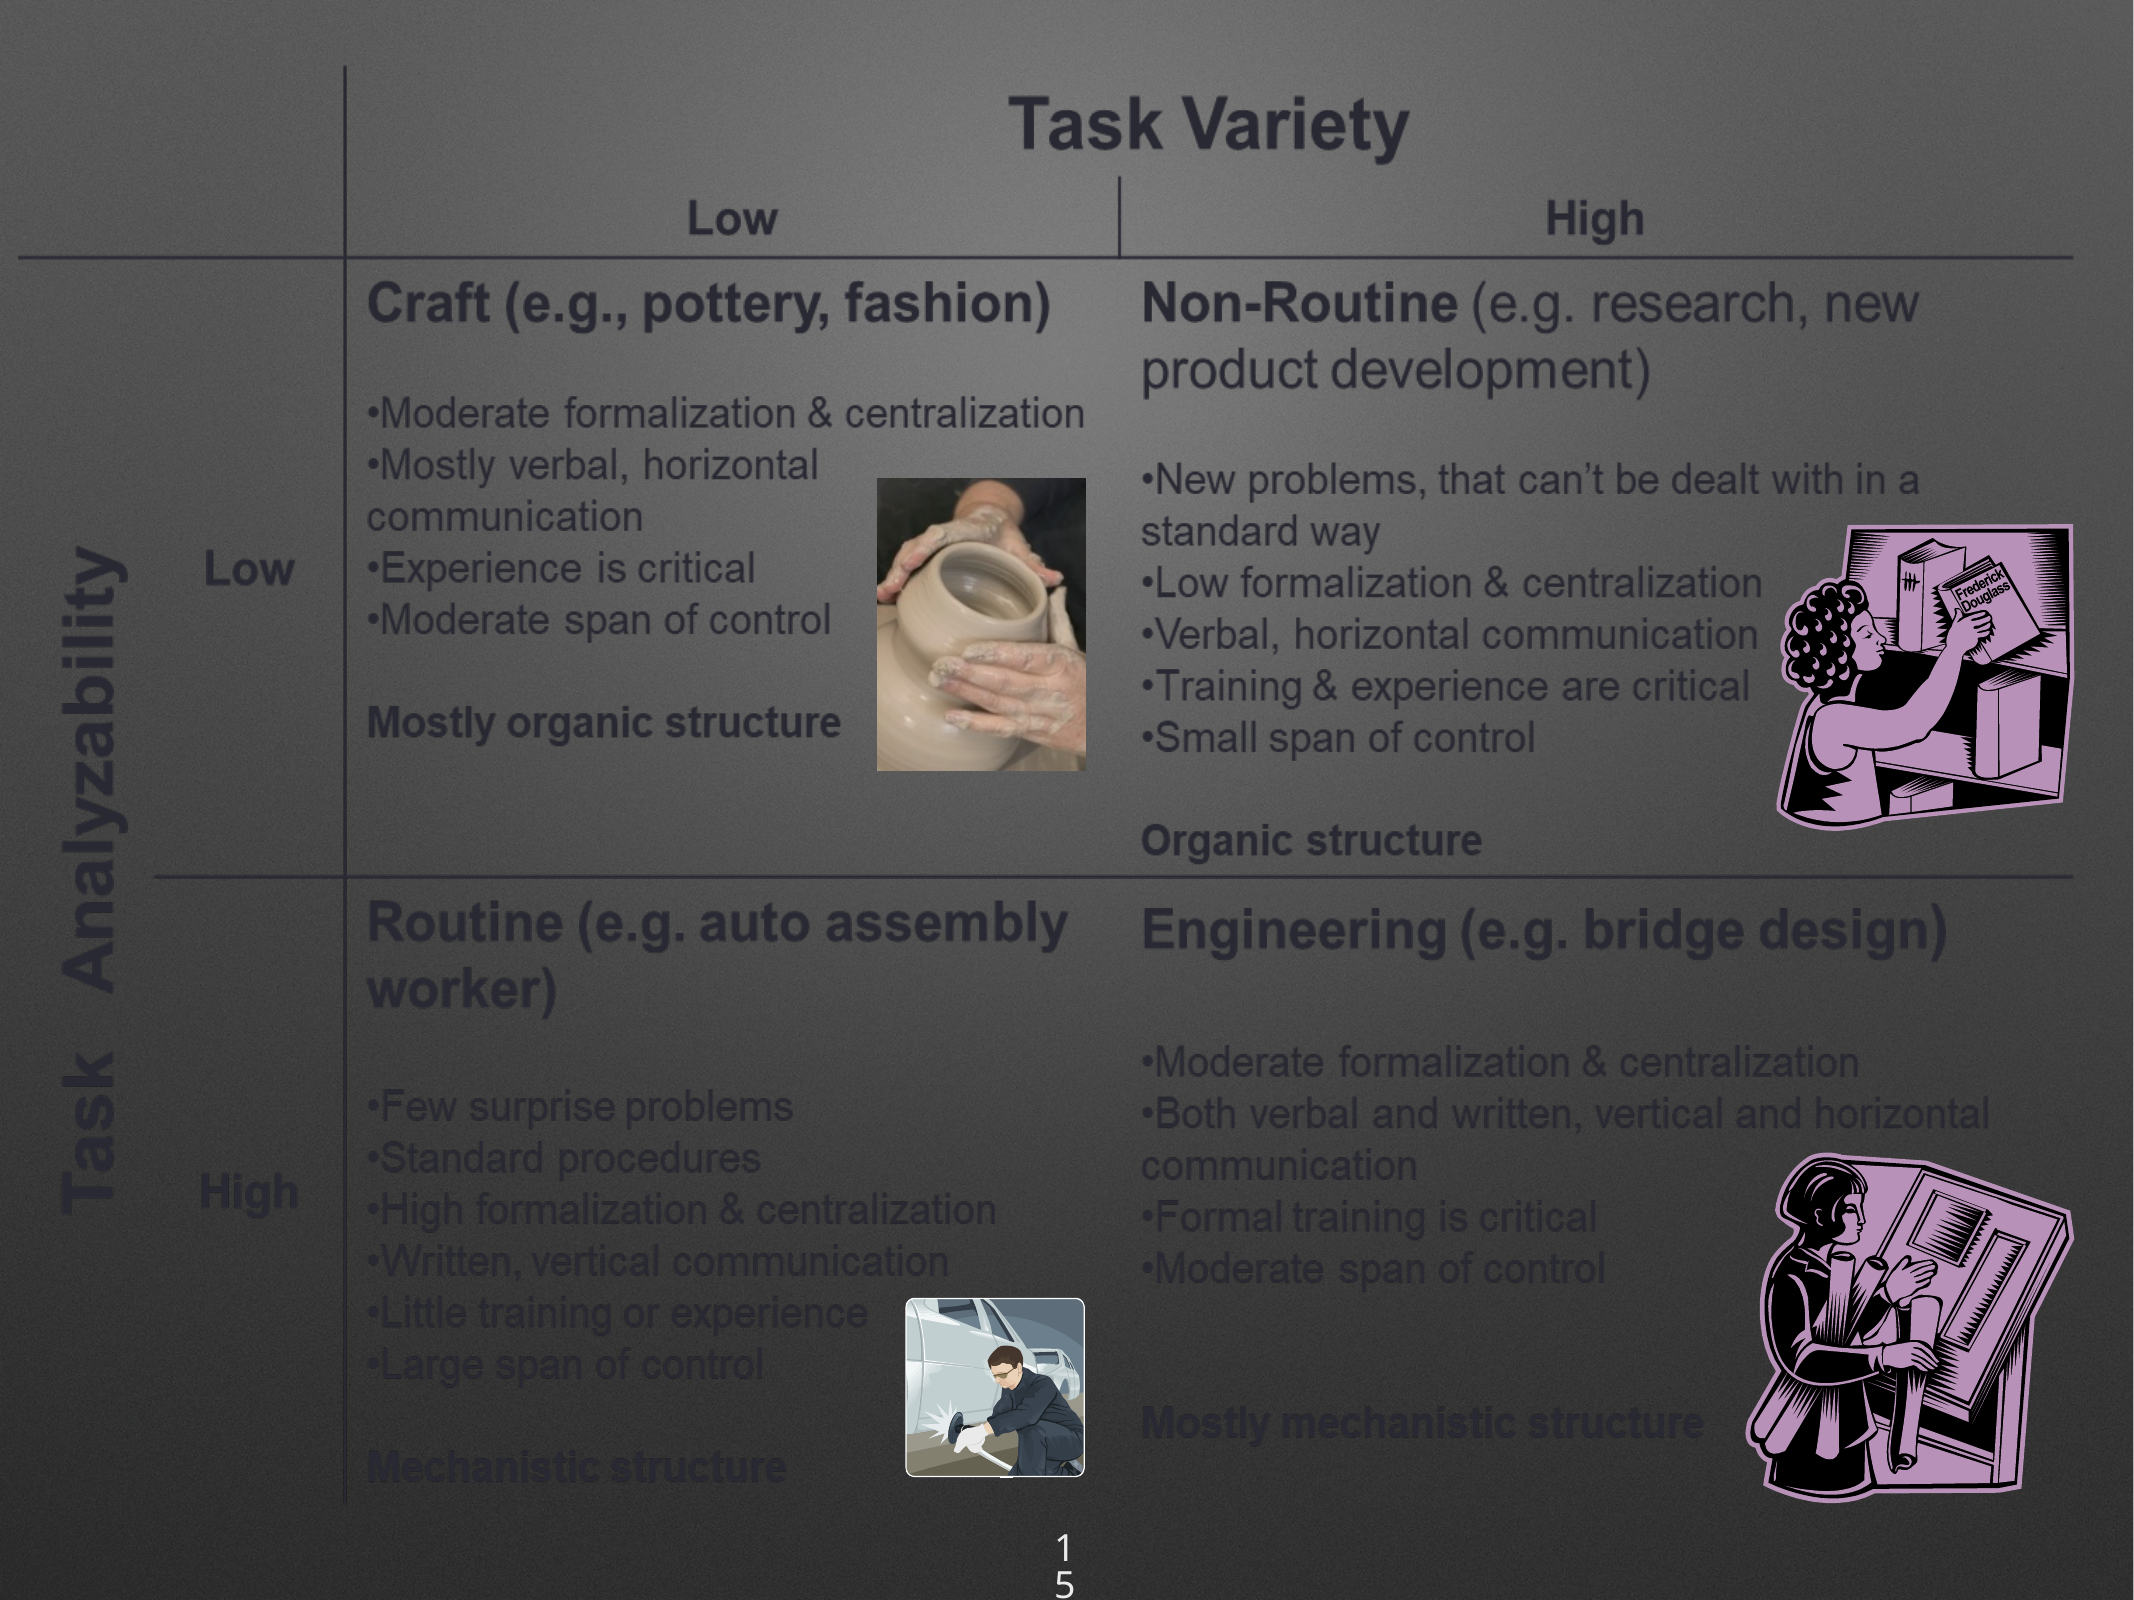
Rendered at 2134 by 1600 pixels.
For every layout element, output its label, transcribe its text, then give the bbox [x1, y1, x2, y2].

picture [0, 0, 2134, 1600]
slide_number 15 [1045, 1530, 1086, 1581]
